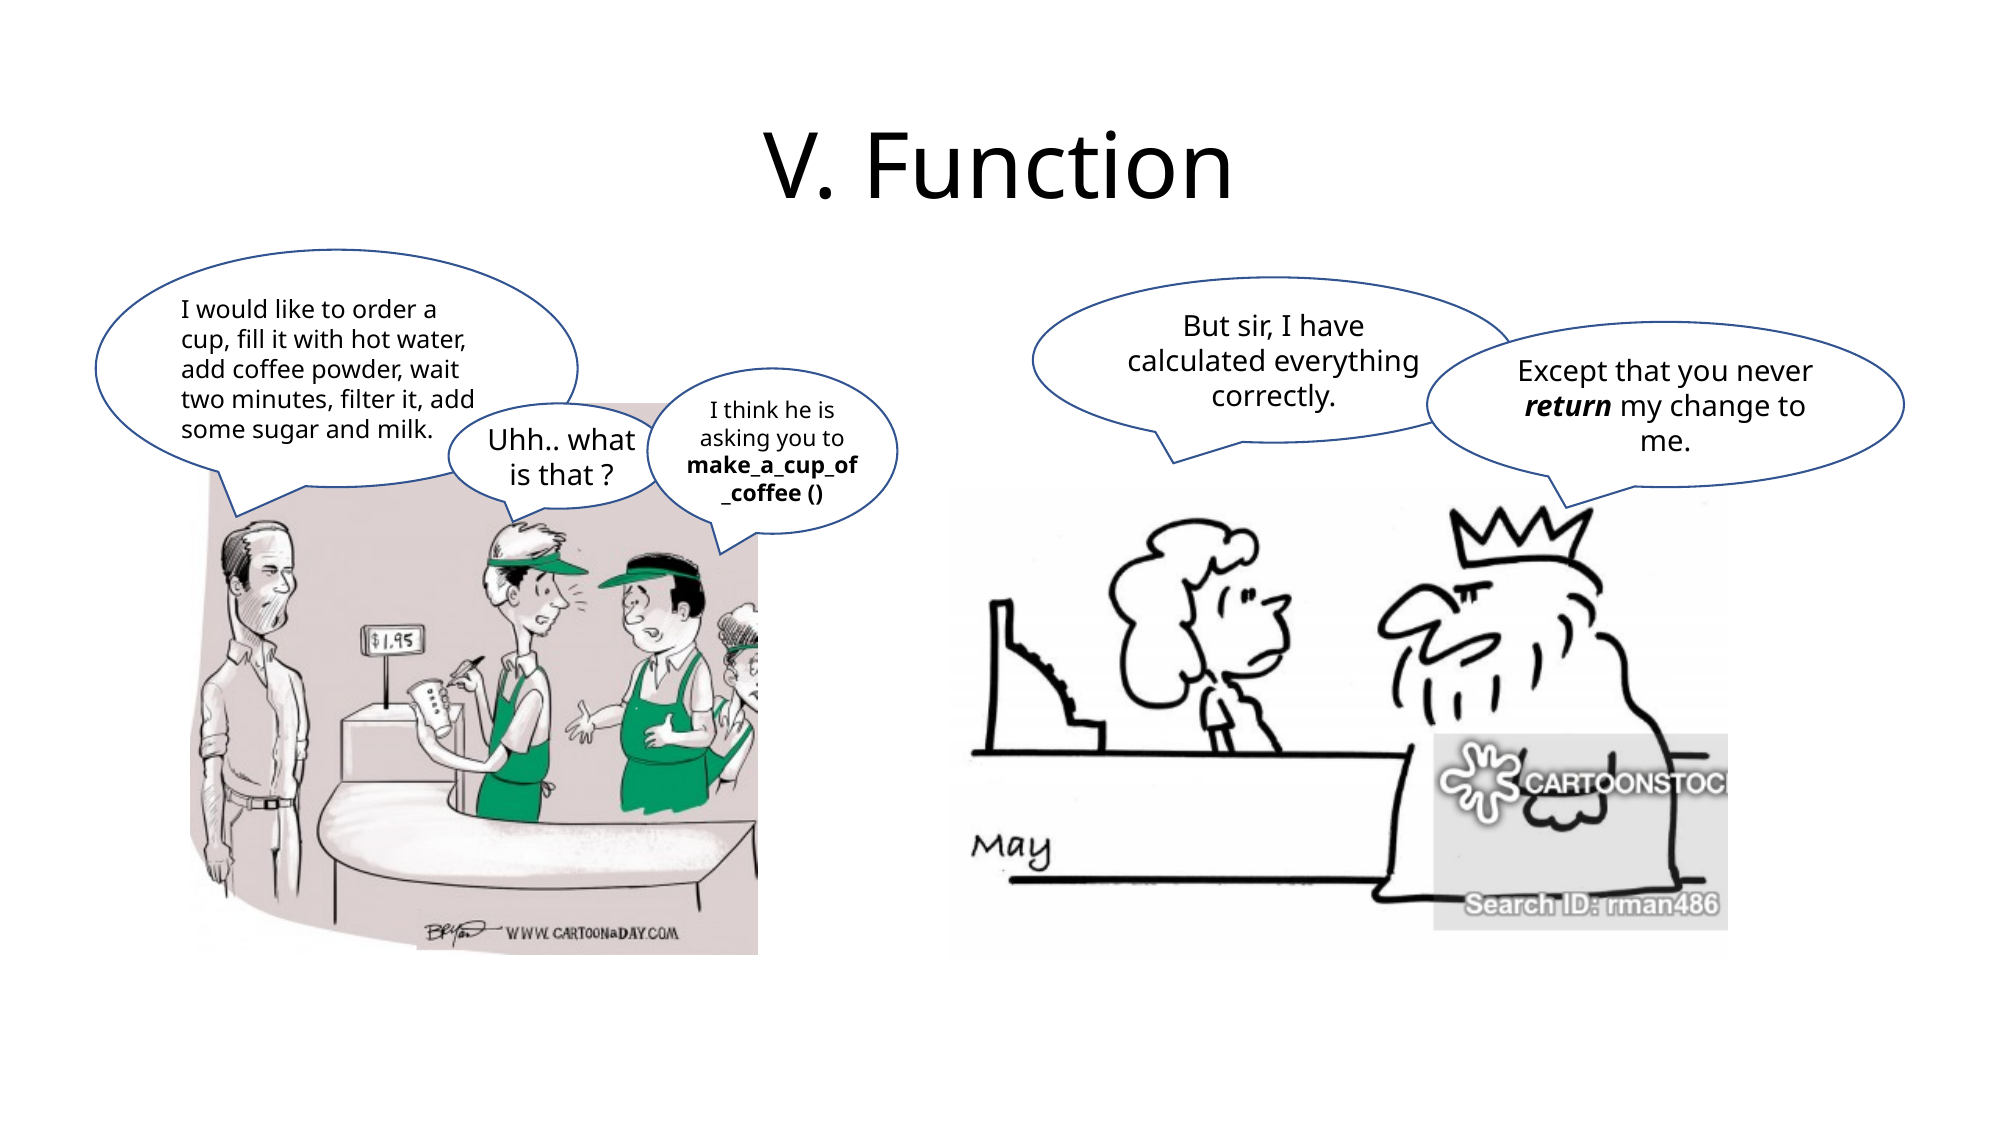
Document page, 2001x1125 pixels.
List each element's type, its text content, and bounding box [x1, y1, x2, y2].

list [190, 403, 758, 955]
text_box Except that you never return my change to me. [1426, 320, 1906, 487]
text_box I think he is asking you to make_a_cup_of_coffee () [669, 367, 899, 535]
picture [948, 487, 1728, 959]
title V. Function [137, 59, 1863, 278]
text_box I would like to order a cup, fill it with hot water, add coffee powder, wait two minutes, filter it, add some sugar and milk. [94, 248, 579, 464]
text_box But sir, I have calculated everything correctly. [1031, 276, 1509, 465]
